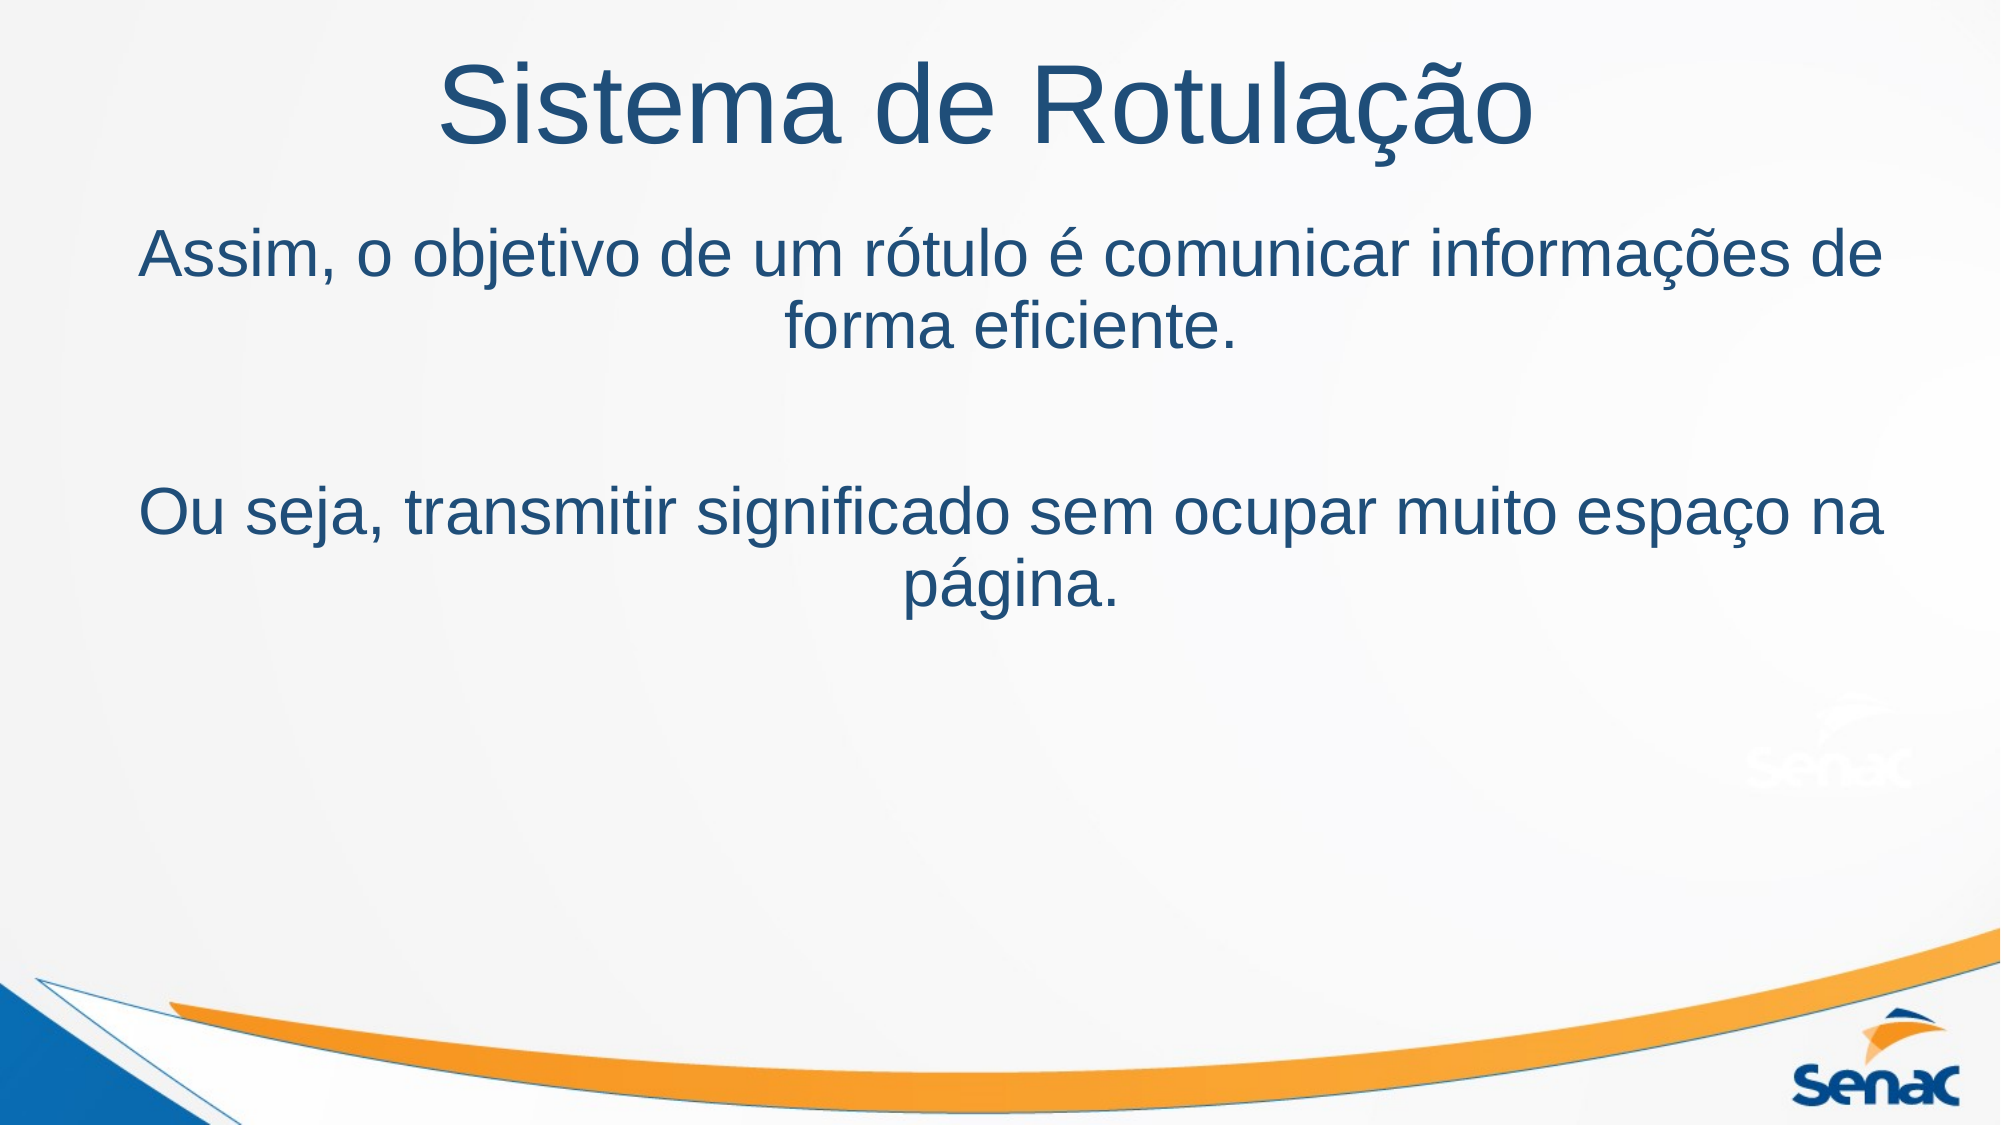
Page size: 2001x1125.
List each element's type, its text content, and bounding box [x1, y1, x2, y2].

list Assim, o objetivo de um rótulo é comunicar informações de forma eficiente. Ou seja, transmitir significado sem ocupar muito espaço na página. [52, 211, 1973, 926]
title Sistema de Rotulação [0, 36, 1973, 178]
picture [0, 0, 2001, 1125]
